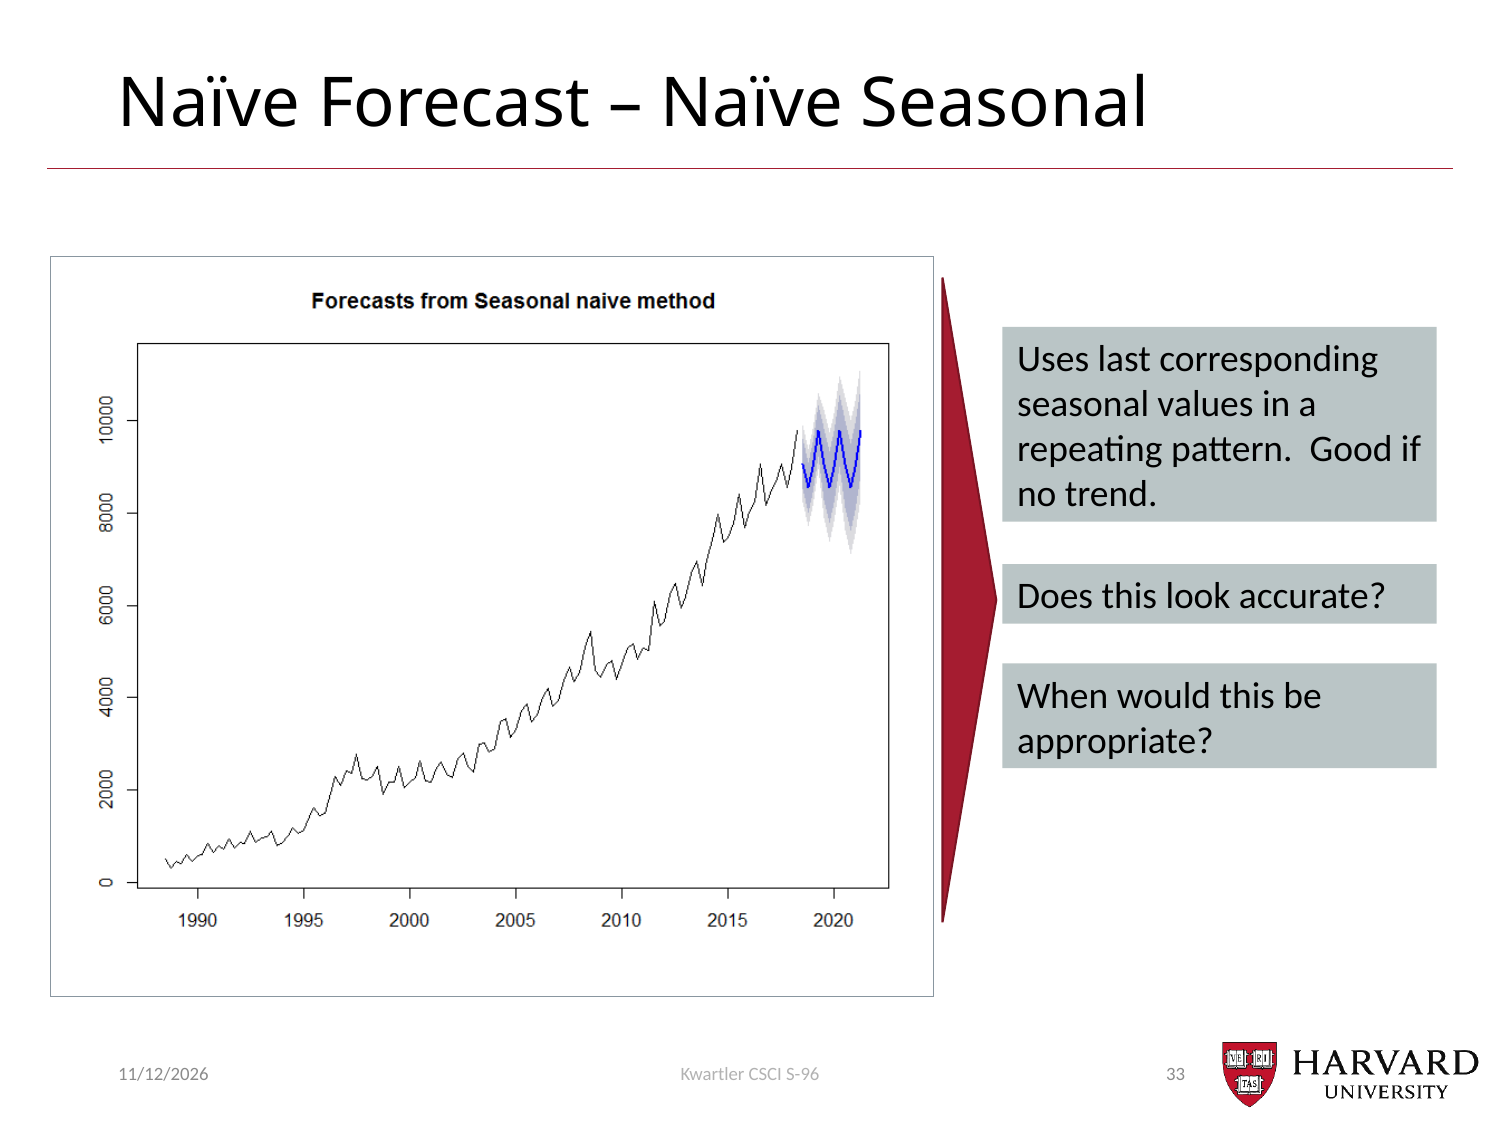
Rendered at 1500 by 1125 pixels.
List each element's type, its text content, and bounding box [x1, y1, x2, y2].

text_box [941, 277, 998, 923]
footer Kwartler CSCI S-96 [496, 1042, 1004, 1103]
picture [1200, 1024, 1500, 1125]
title Naïve Forecast – Naïve Seasonal [103, 59, 1397, 157]
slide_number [103, 1042, 441, 1103]
text_box When would this be appropriate? [1002, 663, 1437, 769]
text_box Does this look accurate? [1002, 564, 1437, 624]
slide_number 33 [1059, 1042, 1200, 1103]
text_box Uses last corresponding seasonal values in a repeating pattern. Good if no trend. [1002, 326, 1437, 522]
picture [50, 256, 934, 997]
